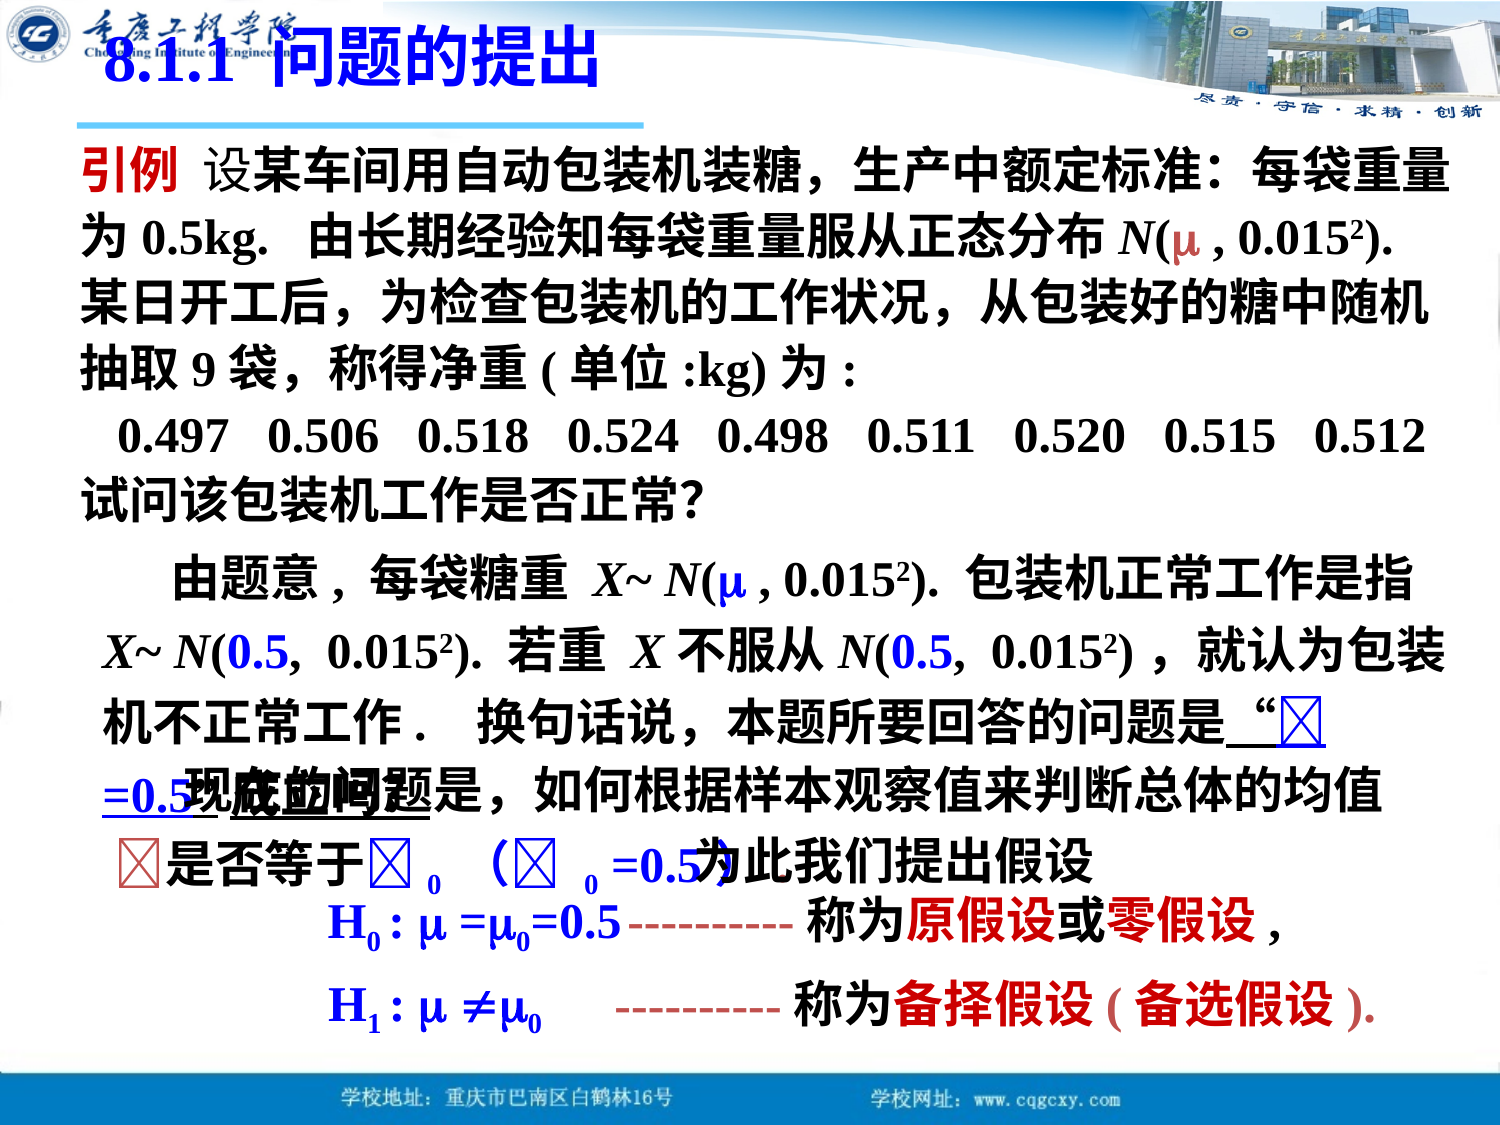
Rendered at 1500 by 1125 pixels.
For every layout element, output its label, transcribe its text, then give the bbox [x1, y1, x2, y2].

text_box 8.1.1 问题的提出 [88, 7, 809, 102]
text_box ----------称为原假设或零假设, [612, 881, 1296, 957]
text_box 现在的问题是，如何根据样本观察值来判断总体的均值是否等于0 （ 0 =0.5）. [100, 739, 1447, 909]
text_box H0 :  =0=0.5 [312, 909, 668, 965]
text_box 引例 设某车间用自动包装机装糖，生产中额定标准：每袋重量为0.5kg. 由长期经验知每袋重量服从正态分布N( , 0.0152). 某日开工后，为检查包装机的工作状况，从包装好的糖中随机抽取9袋，称得净重(单位:kg)为: 0.497 0.506 0.518 0.524 0.498 0.511 0.520 0.515 0.512 试问该包装机工作是否正常？ [64, 125, 1478, 536]
picture [0, 0, 1500, 1125]
text_box ----------称为备择假设(备选假设). [599, 965, 1391, 1041]
text_box 由题意, 每袋糖重 X~ N( , 0.0152). 包装机正常工作是指 X~ N(0.5, 0.0152). 若重 X不服从N(0.5, 0.0152)，就认为包装机不正常工作. 换句话说，本题所要回答的问题是“ =0.5”成立吗？ [87, 527, 1500, 830]
text_box H1 :  0 [313, 964, 656, 1047]
text_box 为此我们提出假设 [679, 810, 1400, 898]
